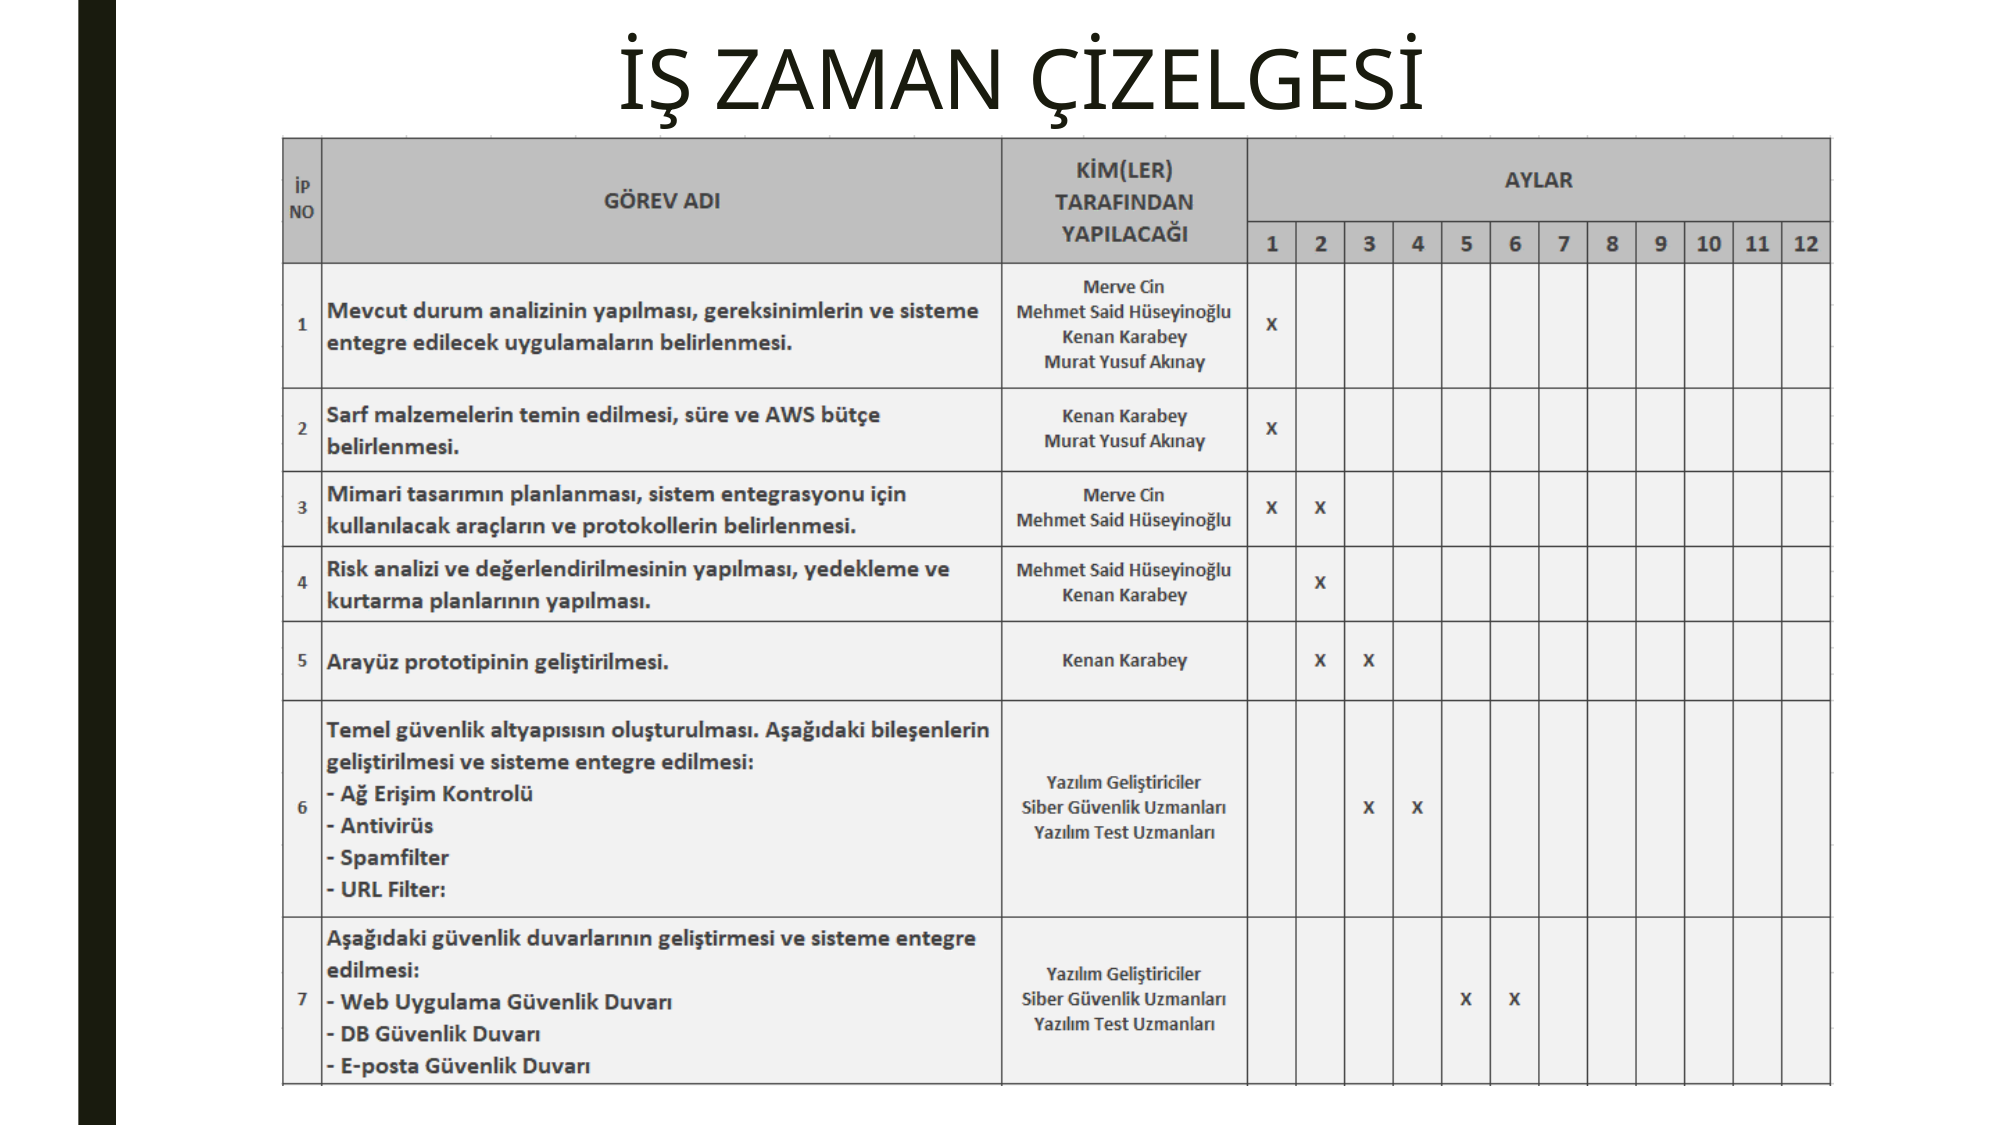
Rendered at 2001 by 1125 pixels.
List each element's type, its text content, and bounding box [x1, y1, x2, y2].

title İŞ ZAMAN ÇİZELGESİ [235, 31, 1811, 165]
picture [281, 135, 1834, 1086]
